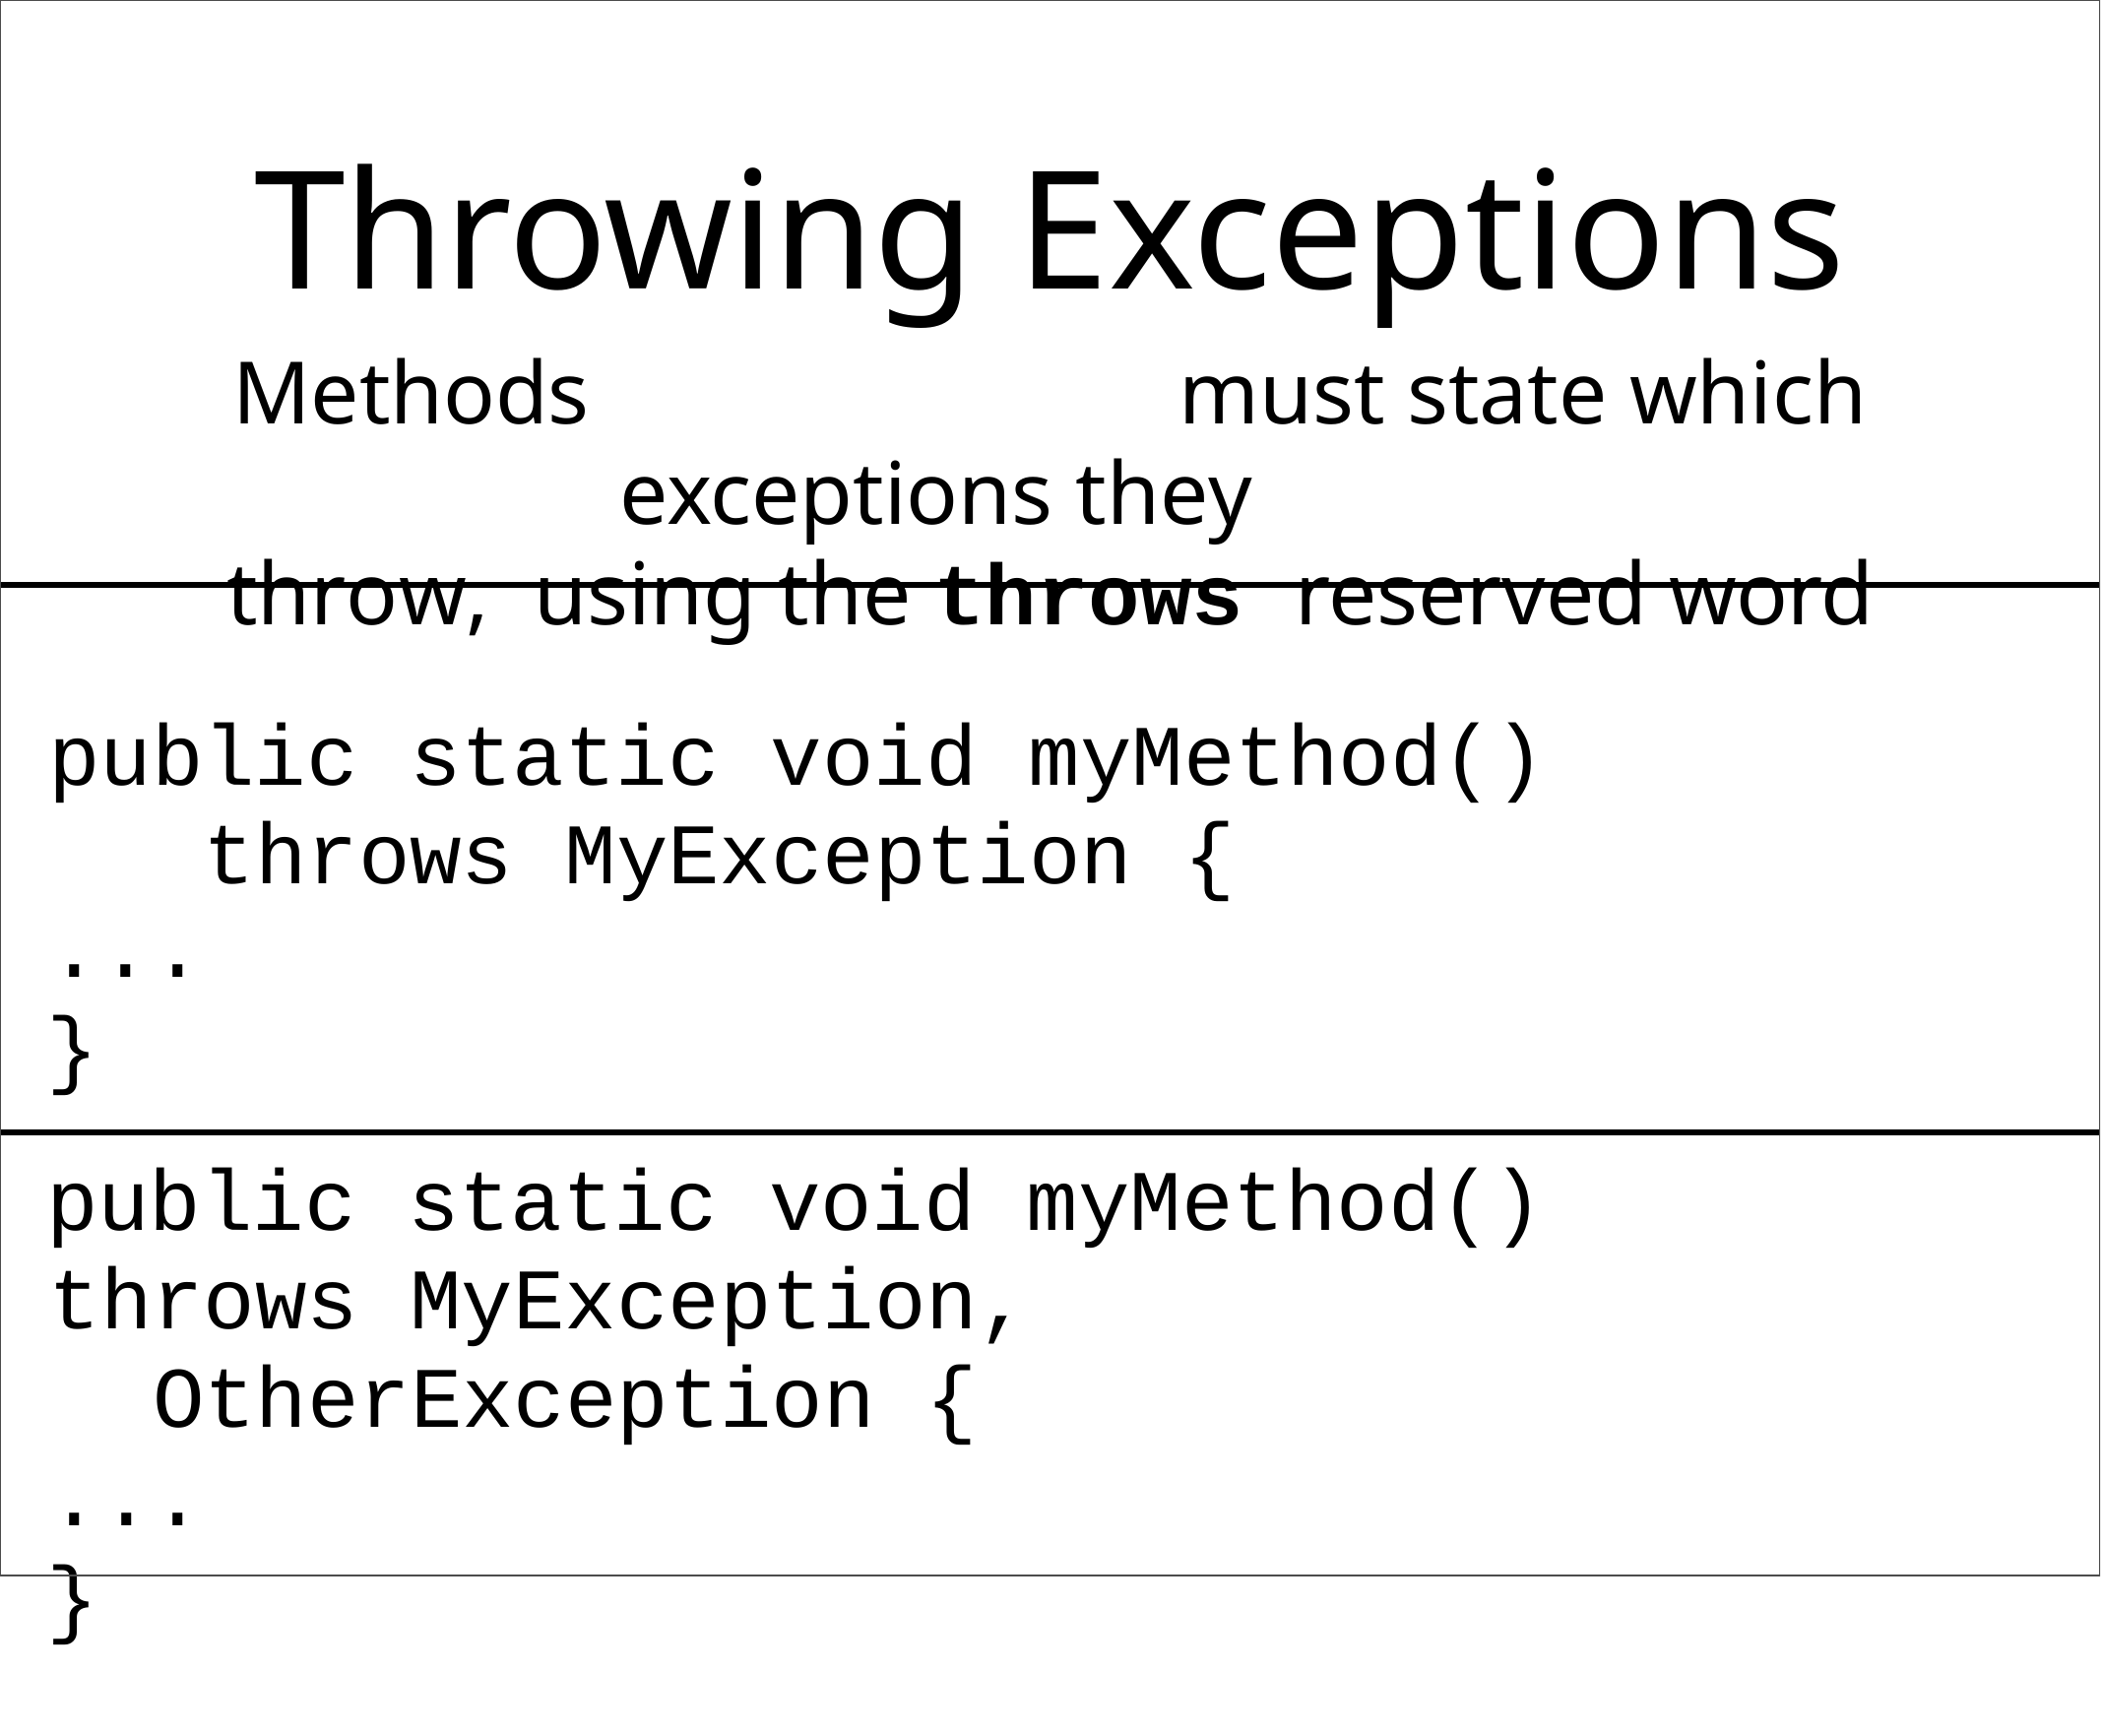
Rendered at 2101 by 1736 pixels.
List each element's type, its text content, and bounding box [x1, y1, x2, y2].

text_box public static void myMethod() throws MyException { ... } public static void myMethod() throws MyException, OtherException { ... } [46, 1575, 2016, 1644]
text_box [0, 0, 2101, 1575]
